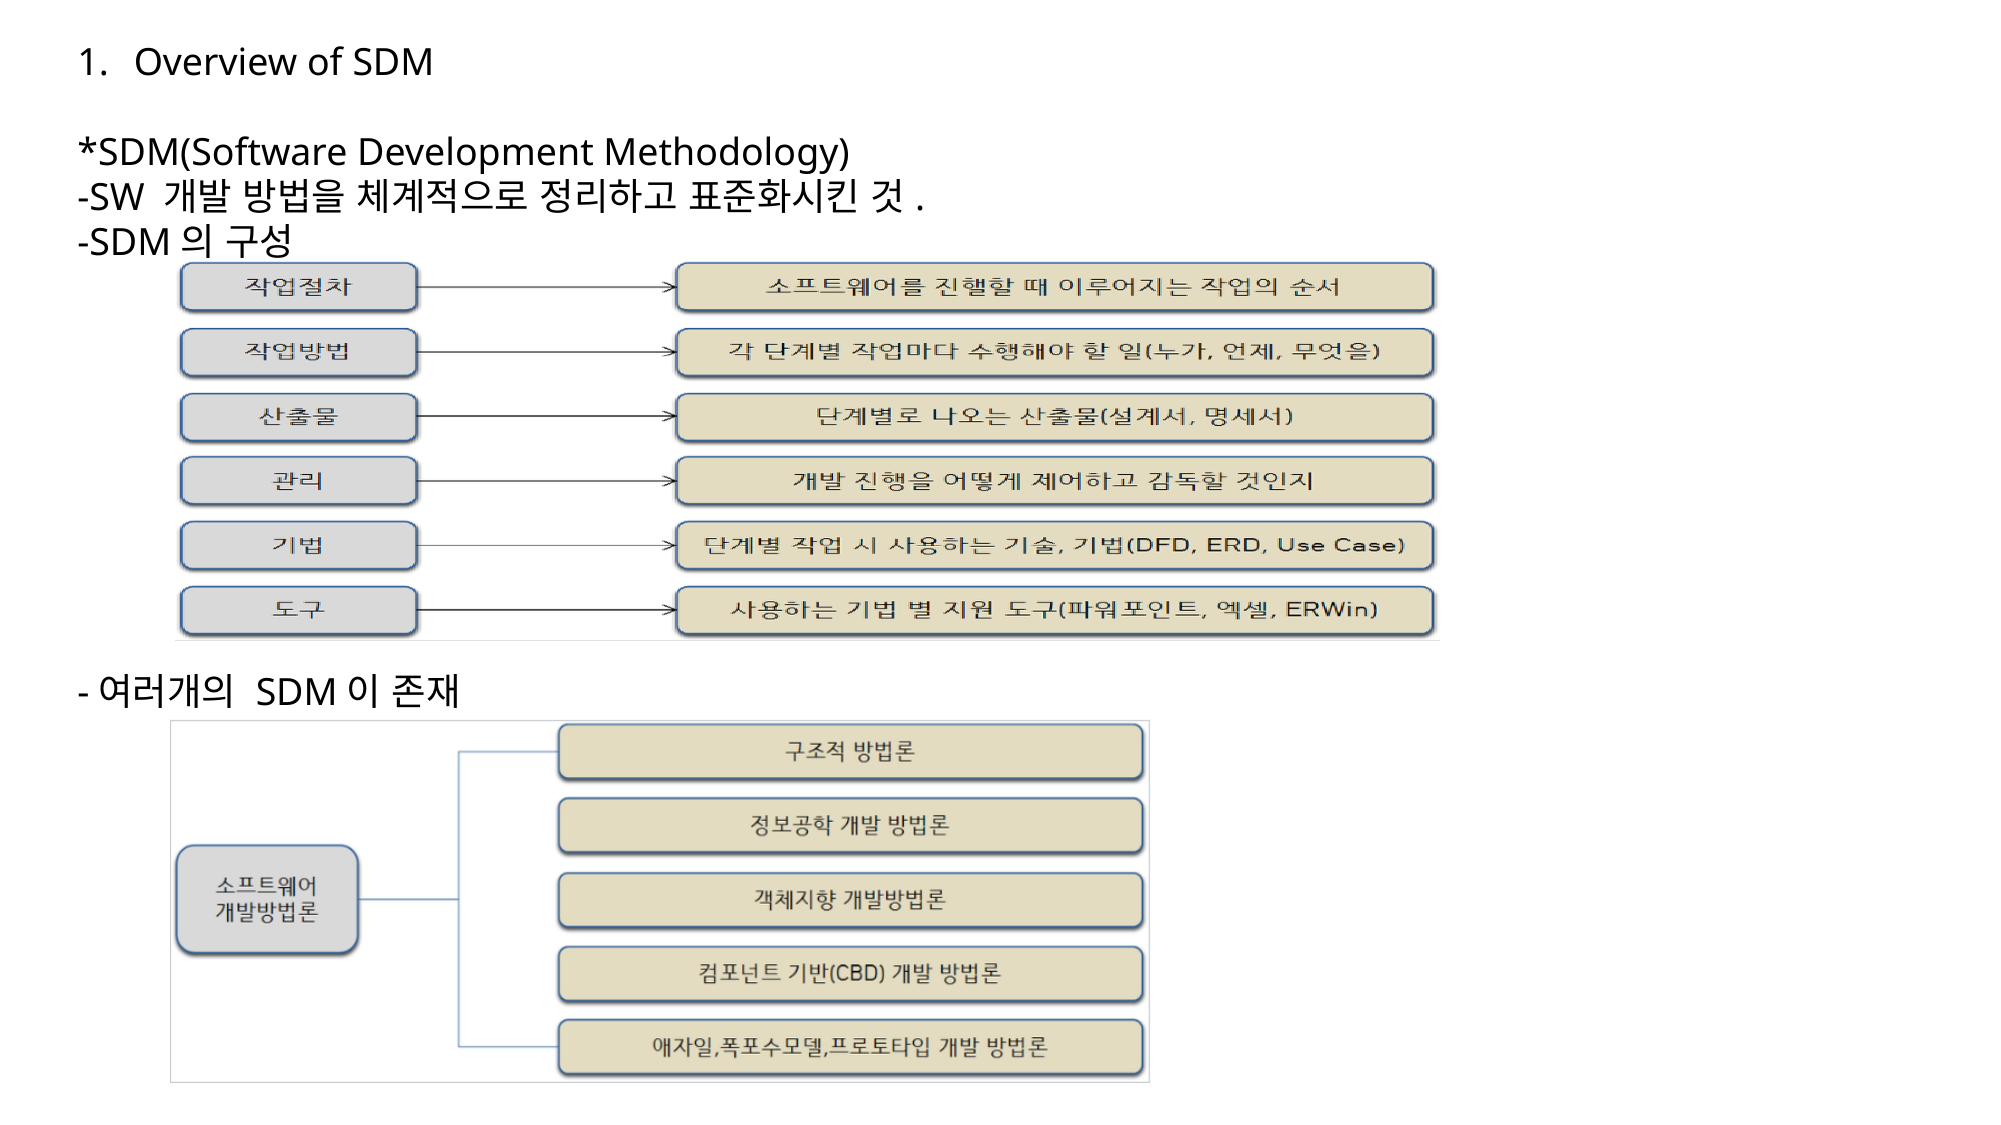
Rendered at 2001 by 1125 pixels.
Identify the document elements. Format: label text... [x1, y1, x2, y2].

picture [175, 261, 1440, 641]
picture [170, 719, 1151, 1083]
text_box Overview of SDM *SDM(Software Development Methodology) -SW 개발 방법을 체계적으로 정리하고 표준화시킨 것. -SDM의 구성 -여러개의 SDM이 존재 [62, 30, 1814, 901]
